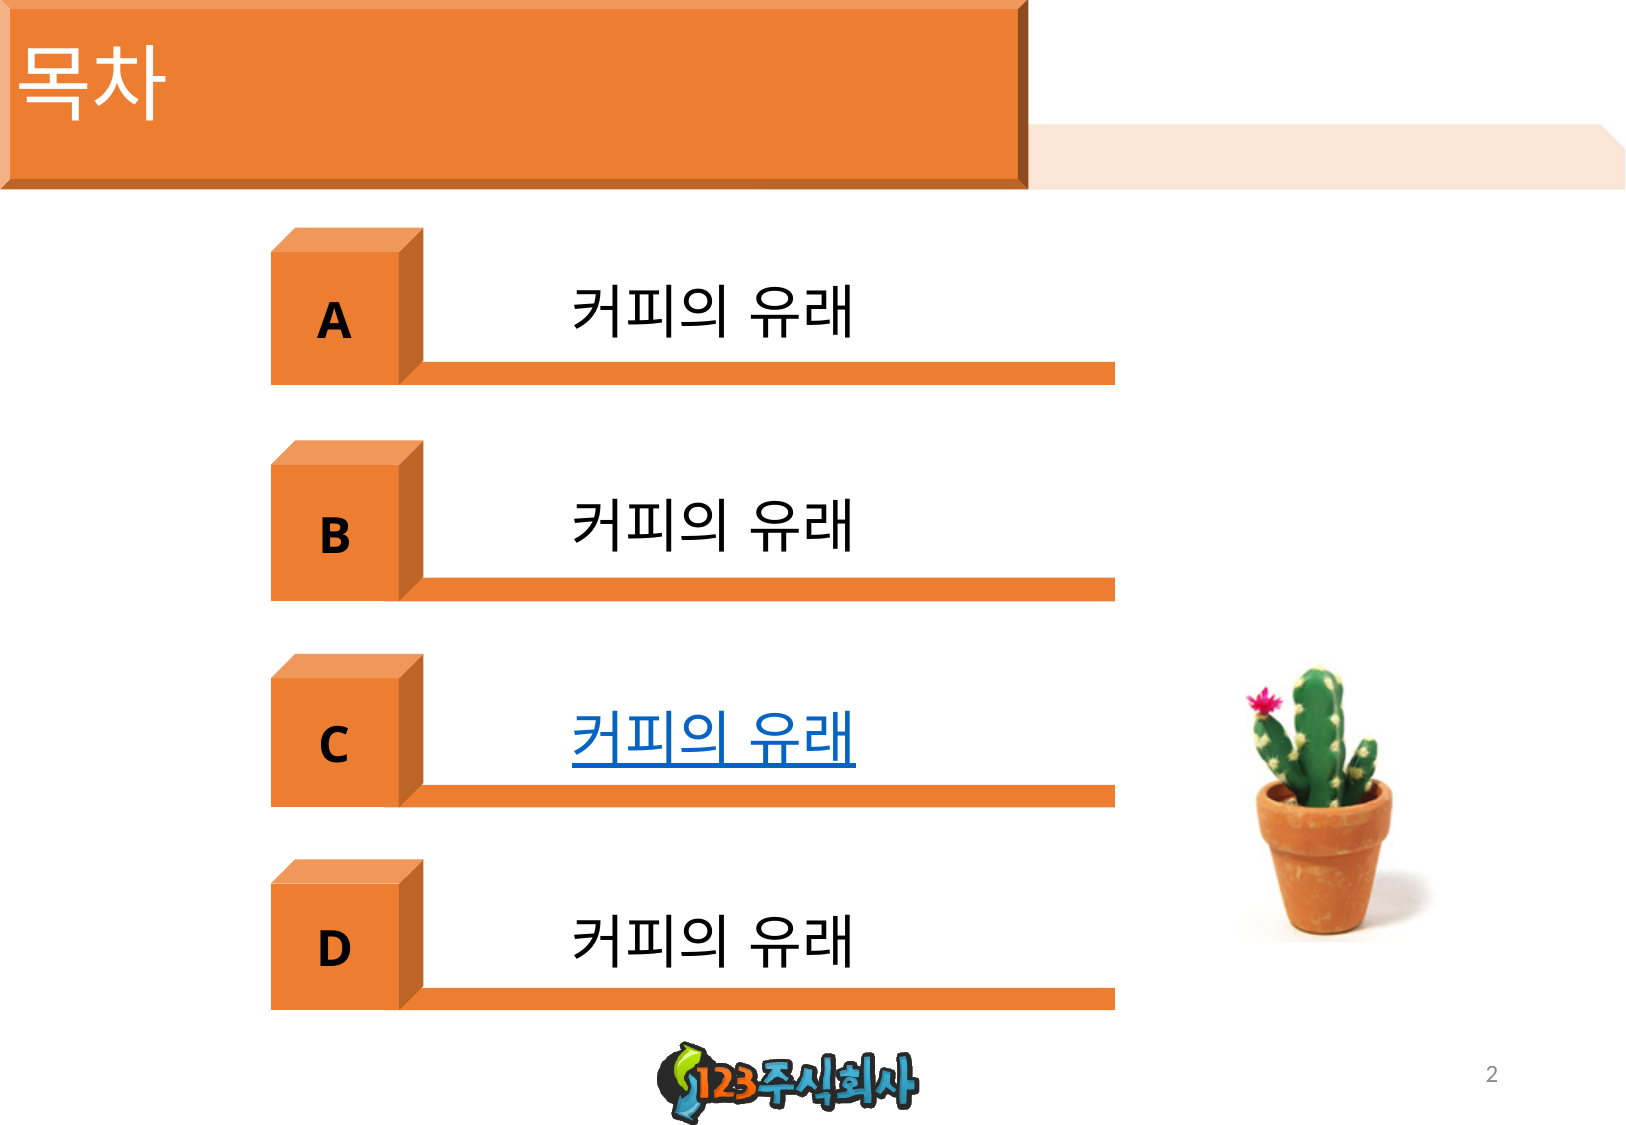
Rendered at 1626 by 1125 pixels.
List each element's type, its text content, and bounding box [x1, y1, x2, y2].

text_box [270, 653, 1115, 808]
title 목차 [0, 0, 1046, 190]
picture [1196, 662, 1465, 942]
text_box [270, 859, 1115, 1011]
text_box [270, 227, 1115, 385]
picture [644, 1026, 931, 1125]
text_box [270, 440, 1115, 602]
slide_number 2 [1147, 1042, 1514, 1103]
